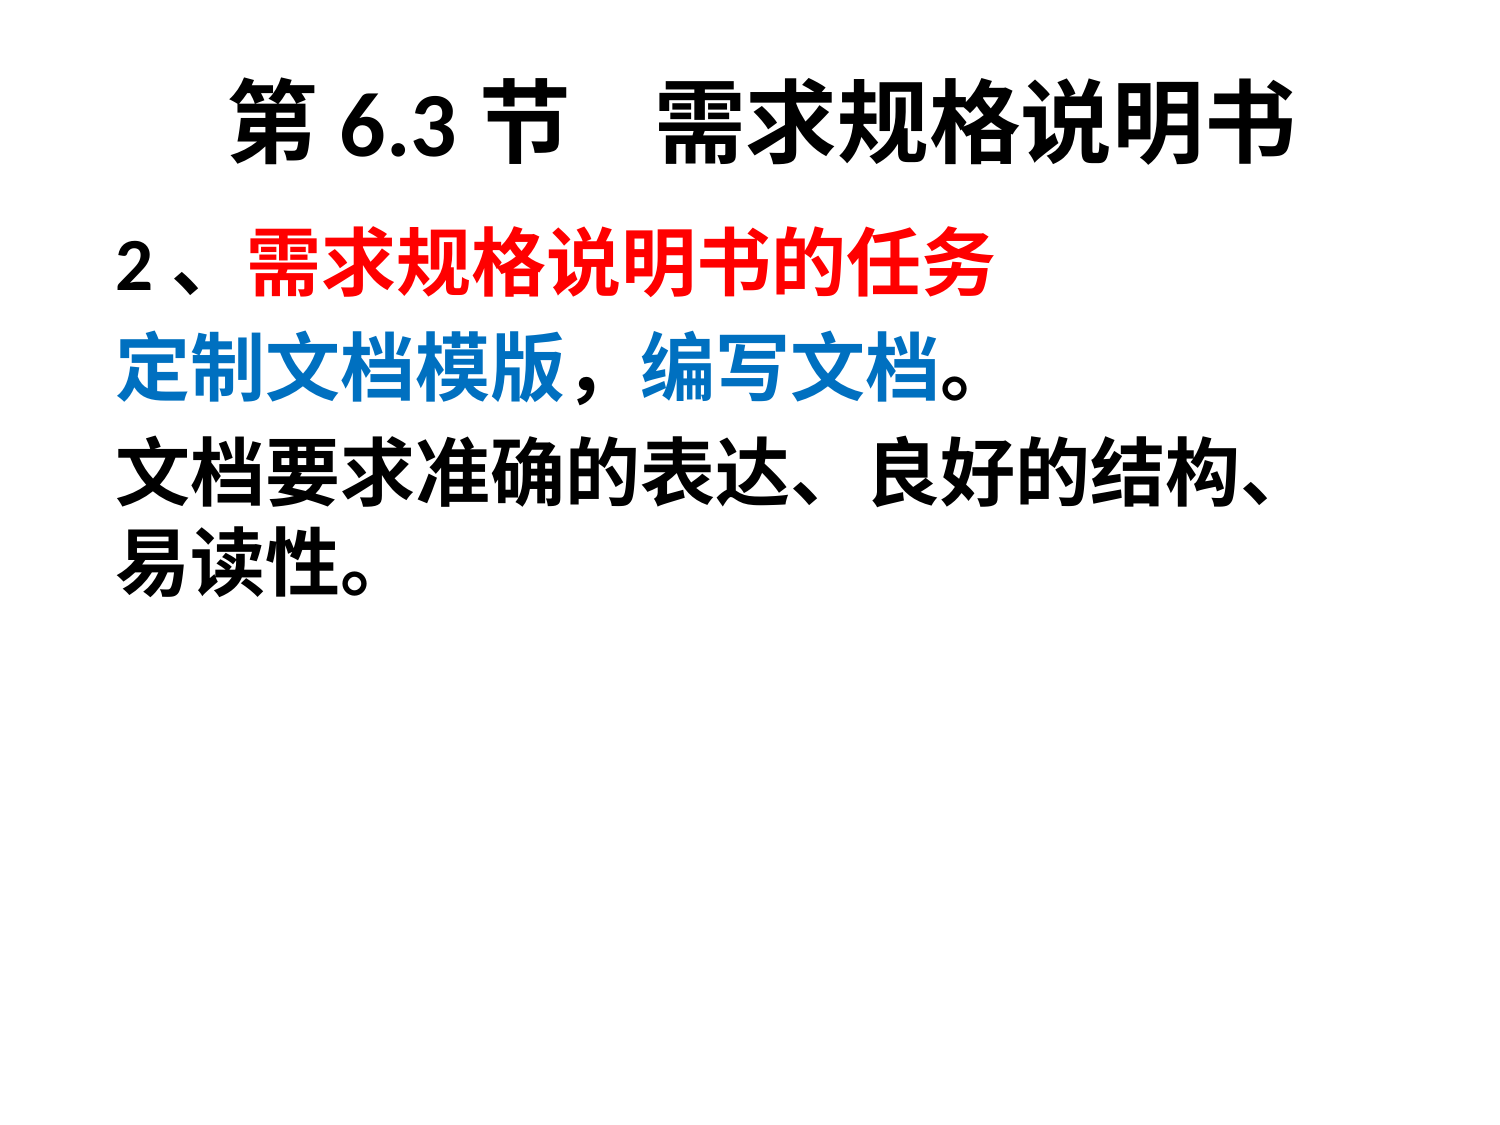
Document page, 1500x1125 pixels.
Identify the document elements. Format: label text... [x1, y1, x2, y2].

title 第6.3节 需求规格说明书 [123, 42, 1399, 197]
subtitle 2、需求规格说明书的任务 定制文档模版，编写文档。 文档要求准确的表达、良好的结构、易读性。 [100, 208, 1400, 1024]
